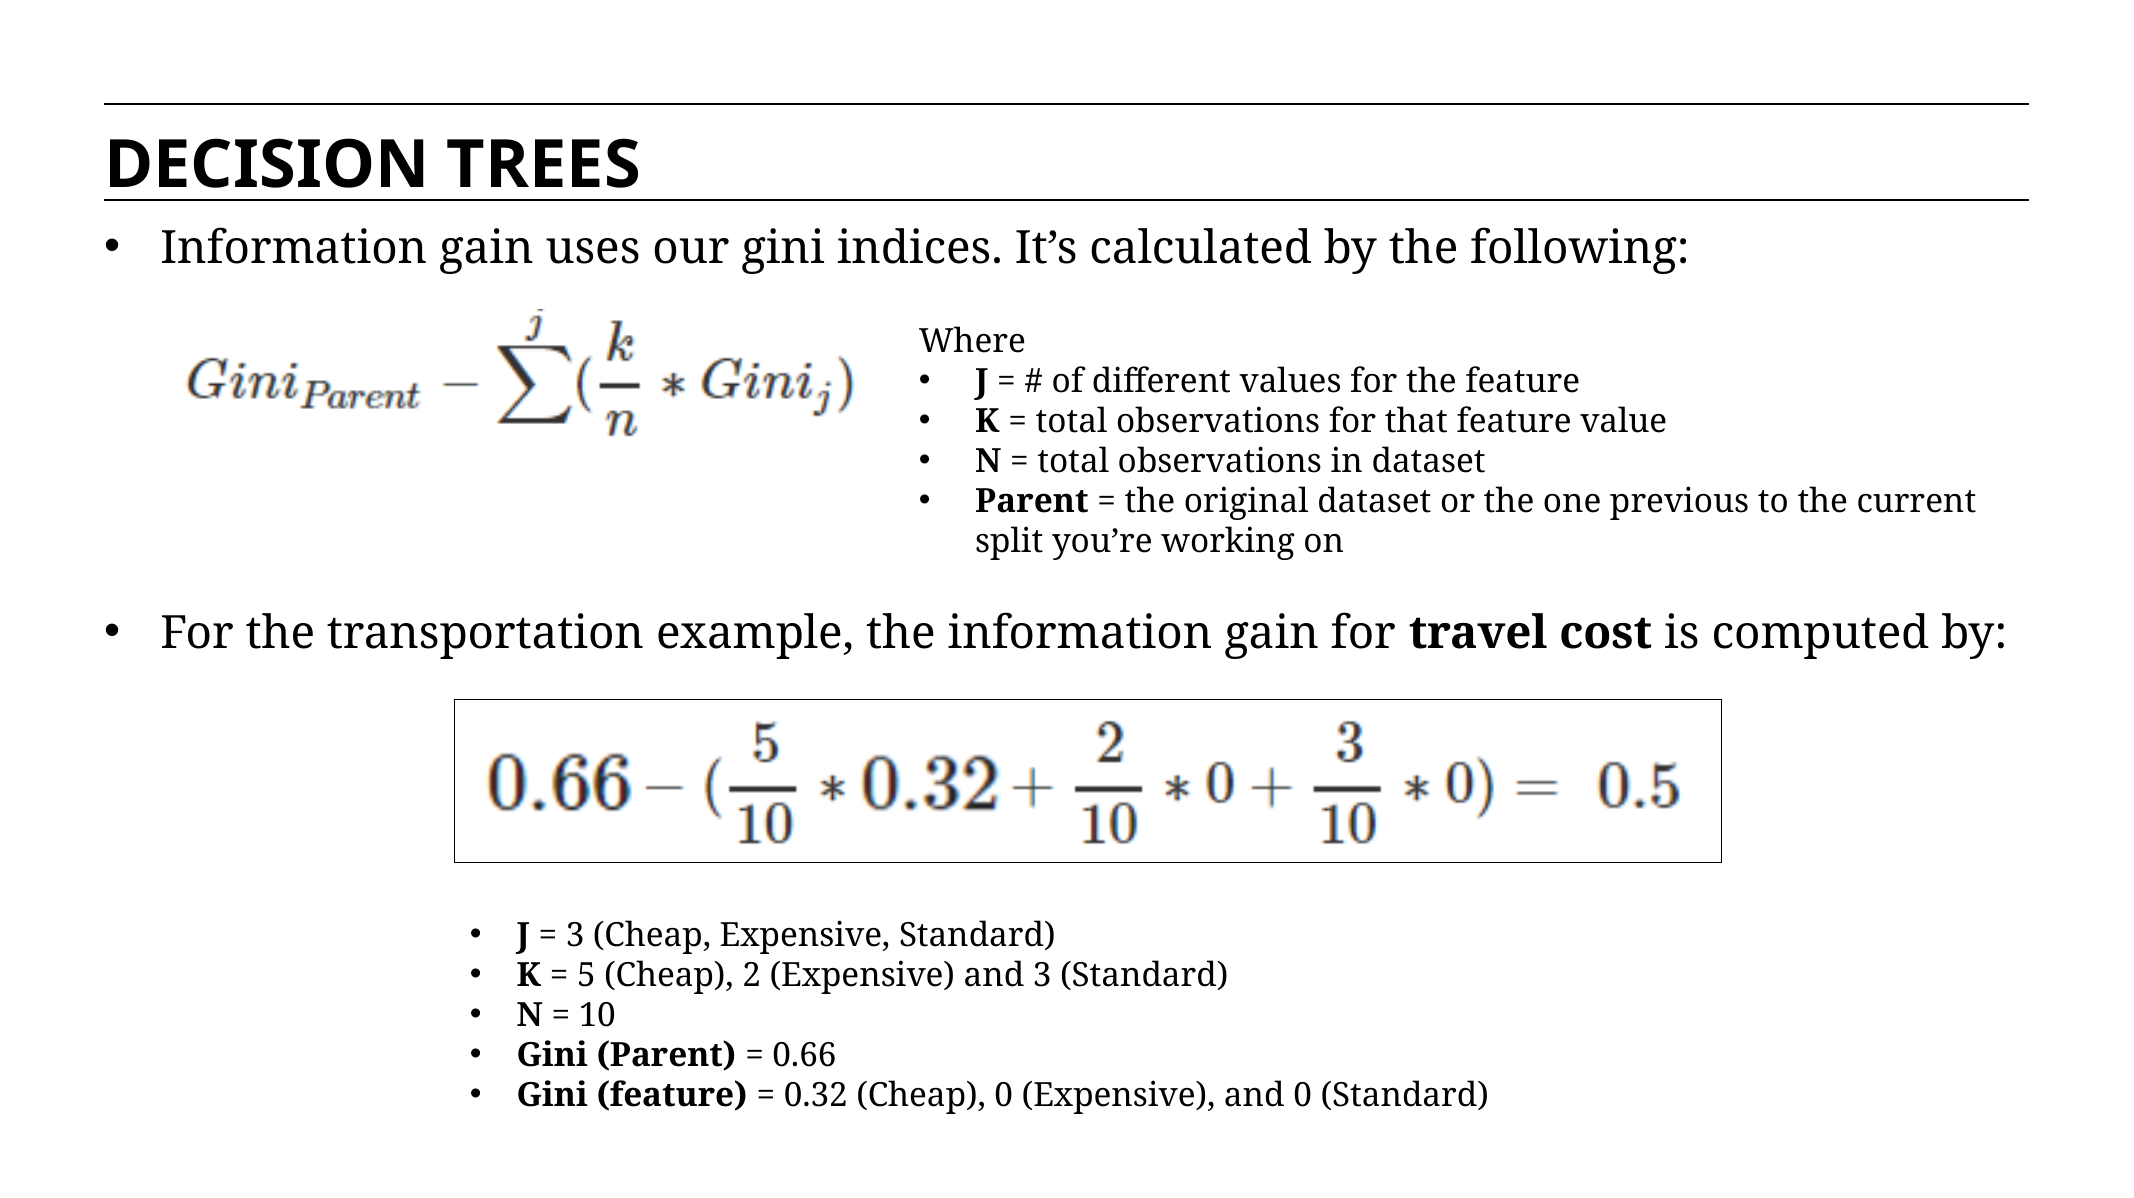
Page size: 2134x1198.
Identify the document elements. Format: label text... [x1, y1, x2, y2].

text_box J = 3 (Cheap, Expensive, Standard) K = 5 (Cheap), 2 (Expensive) and 3 (Standard) N = 10 Gini (Parent) = 0.66 Gini (feature) = 0.32 (Cheap), 0 (Expensive), and 0 (Standard) [454, 906, 1722, 1121]
list Information gain uses our gini indices. It’s calculated by the following: For the transportation example, the information gain for travel cost is computed by: [104, 217, 2030, 755]
text_box Where J = # of different values for the feature K = total observations for that feature value N = total observations in dataset Parent = the original dataset or the one previous to the current split you’re working on [904, 311, 2005, 567]
picture [855, 742, 1001, 823]
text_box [167, 309, 877, 475]
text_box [453, 698, 1722, 863]
text_box DECISION TREES [104, 120, 2030, 192]
